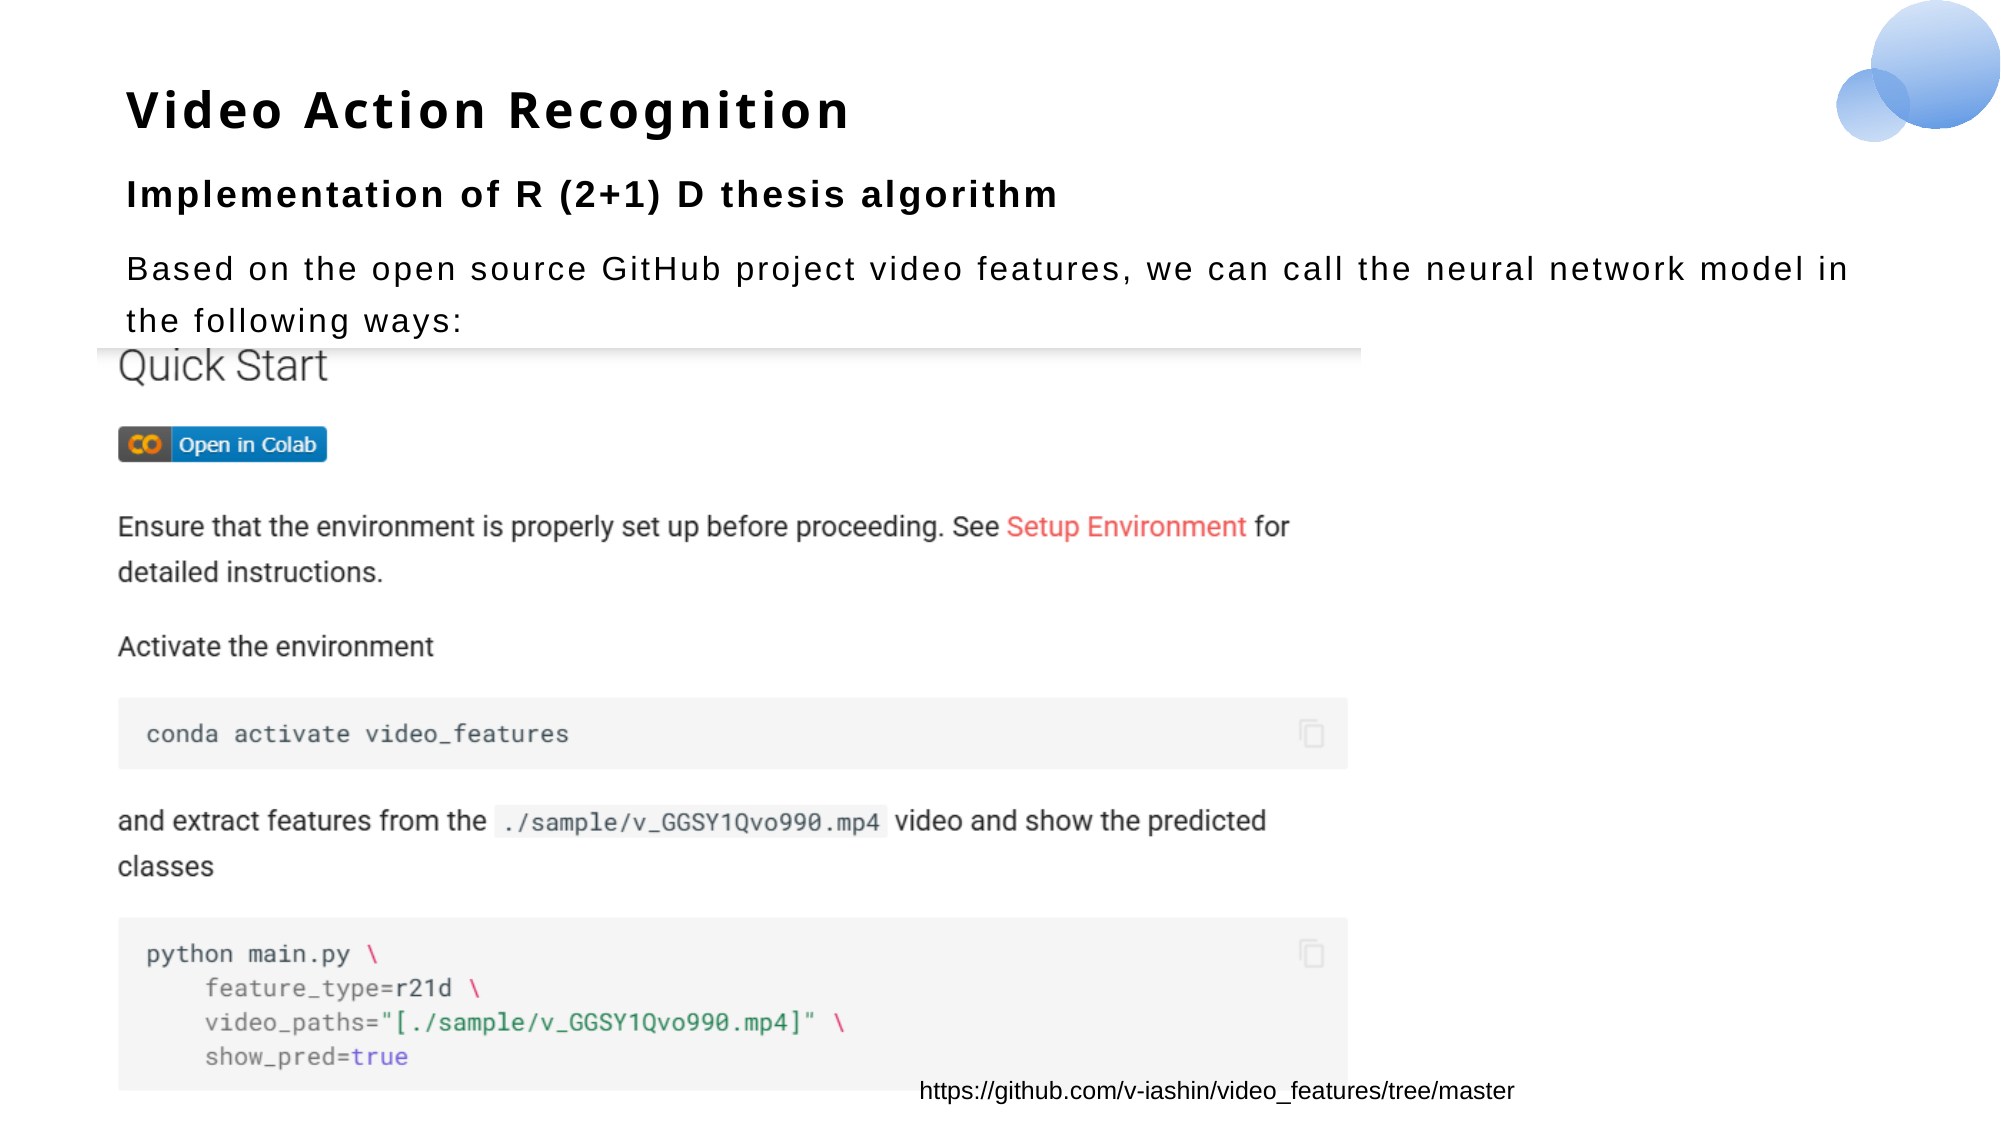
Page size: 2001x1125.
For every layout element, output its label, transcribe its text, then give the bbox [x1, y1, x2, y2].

picture [97, 348, 1361, 1125]
text_box https://github.com/v-iashin/video_features/tree/master [1361, 1067, 1532, 1113]
list Implementation of R (2+1) D thesis algorithm Based on the open source GitHub project video features, we can call the neural network model in the following ways: [109, 156, 1891, 349]
title Video Action Recognition [109, 72, 1891, 146]
